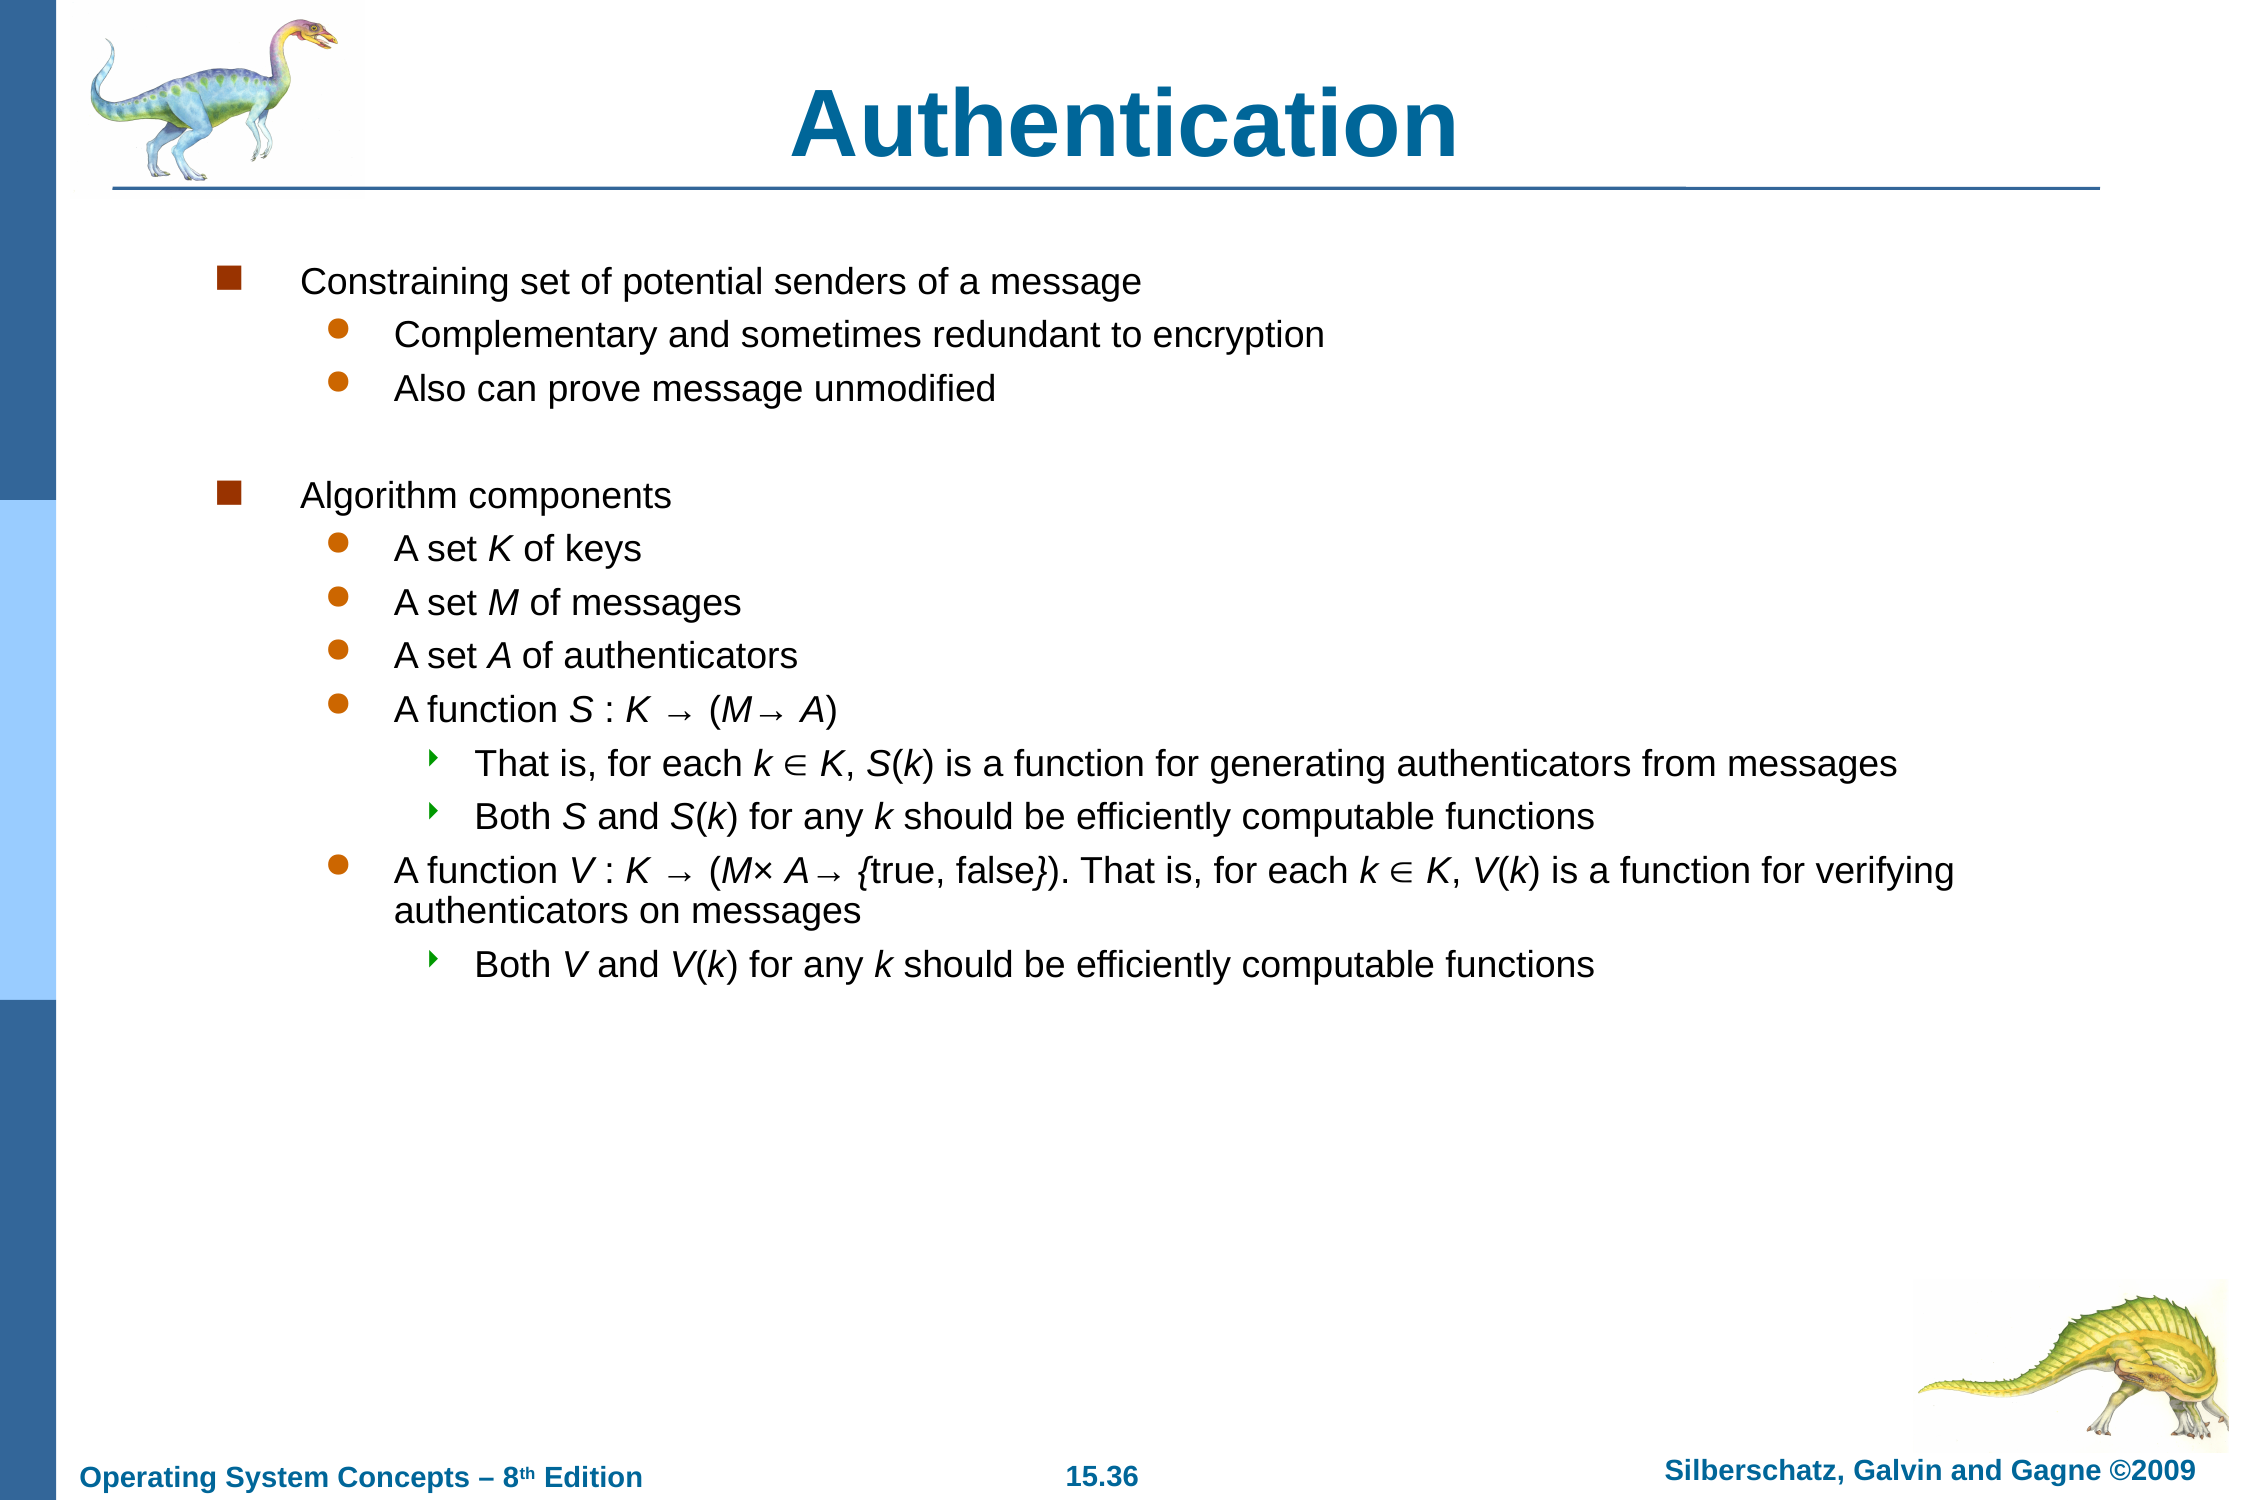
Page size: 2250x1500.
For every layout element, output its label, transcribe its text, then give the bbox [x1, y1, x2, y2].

list Constraining set of potential senders of a message Complementary and sometimes redundant to encryption Also can prove message unmodified Algorithm components A set K of keys A set M of messages A set A of authenticators A function S : K → (M→ A) That is, for each k  K, S(k) is a function for generating authenticators from messages Both S and S(k) for any k should be efficiently computable functions A function V : K → (M× A→ {true, false}). That is, for each k  K, V(k) is a function for verifying authenticators on messages Both V and V(k) for any k should be efficiently computable functions [198, 250, 2100, 1394]
picture [70, 0, 365, 199]
title Authentication [112, 60, 2138, 187]
picture [1913, 1279, 2229, 1453]
